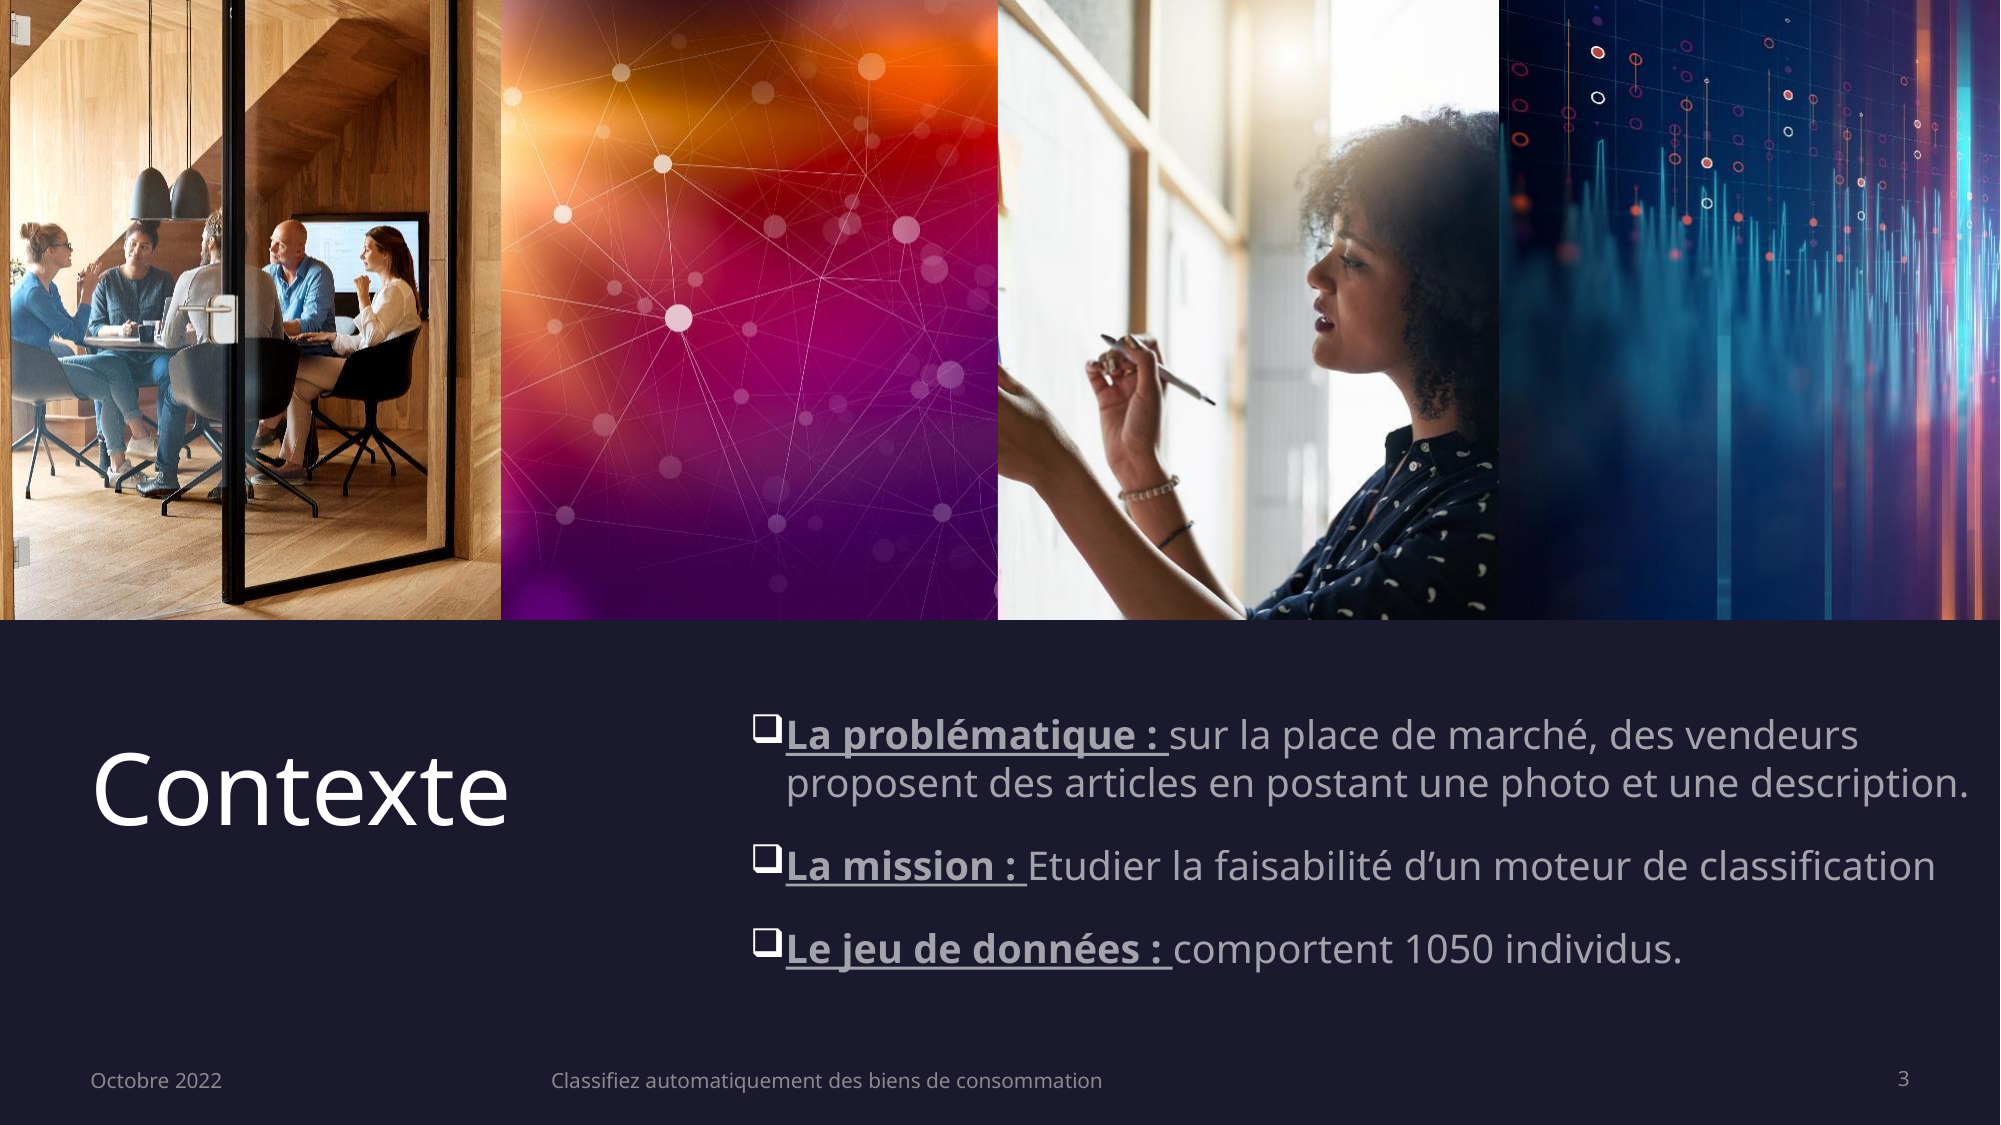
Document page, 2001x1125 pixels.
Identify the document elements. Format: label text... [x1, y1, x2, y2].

list La problématique : sur la place de marché, des vendeurs proposent des articles en postant une photo et une description. La mission : Etudier la faisabilité d’un moteur de classification Le jeu de données : comportent 1050 individus. [750, 710, 1983, 997]
footer Classifiez automatiquement des biens de consommation [551, 1067, 1598, 1093]
slide_number Octobre 2022 [90, 1067, 522, 1093]
slide_number 3 [1632, 1067, 1910, 1093]
title Contexte [90, 739, 750, 996]
picture [0, 0, 2000, 620]
